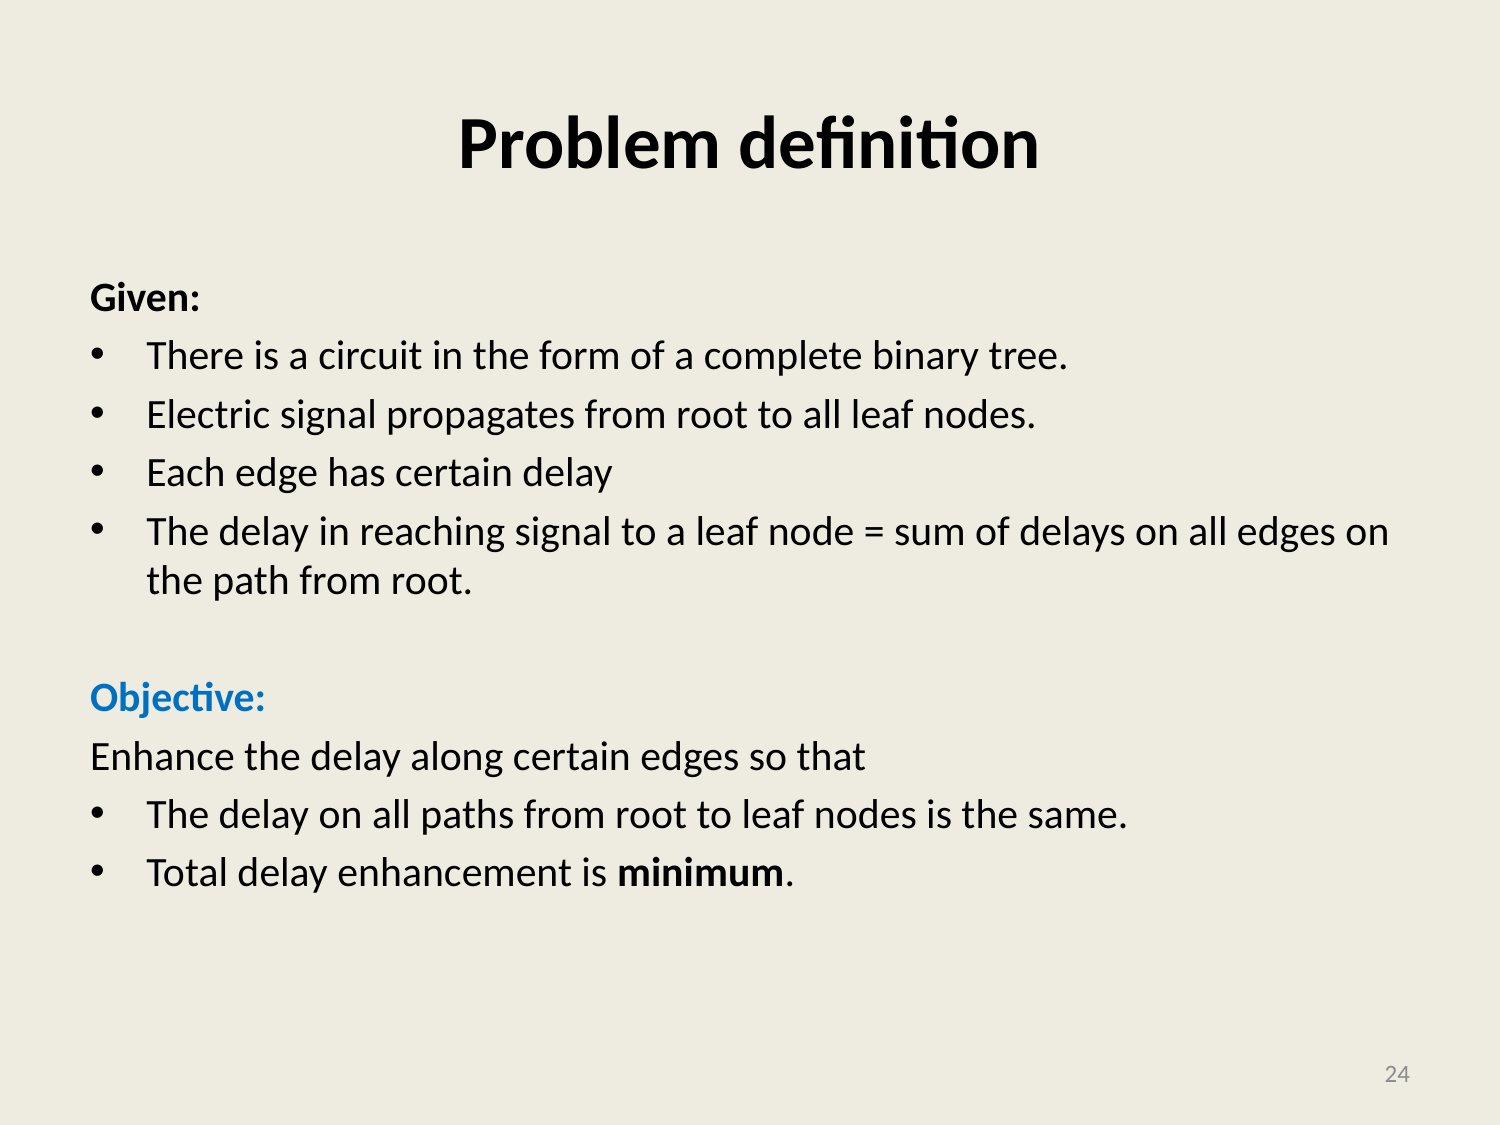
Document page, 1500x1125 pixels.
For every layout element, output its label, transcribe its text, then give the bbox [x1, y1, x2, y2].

title Problem definition [75, 45, 1425, 233]
slide_number 24 [1074, 1042, 1425, 1103]
list Given: There is a circuit in the form of a complete binary tree. Electric signal propagates from root to all leaf nodes. Each edge has certain delay The delay in reaching signal to a leaf node = sum of delays on all edges on the path from root. Objective: Enhance the delay along certain edges so that The delay on all paths from root to leaf nodes is the same. Total delay enhancement is minimum. [75, 262, 1425, 1005]
